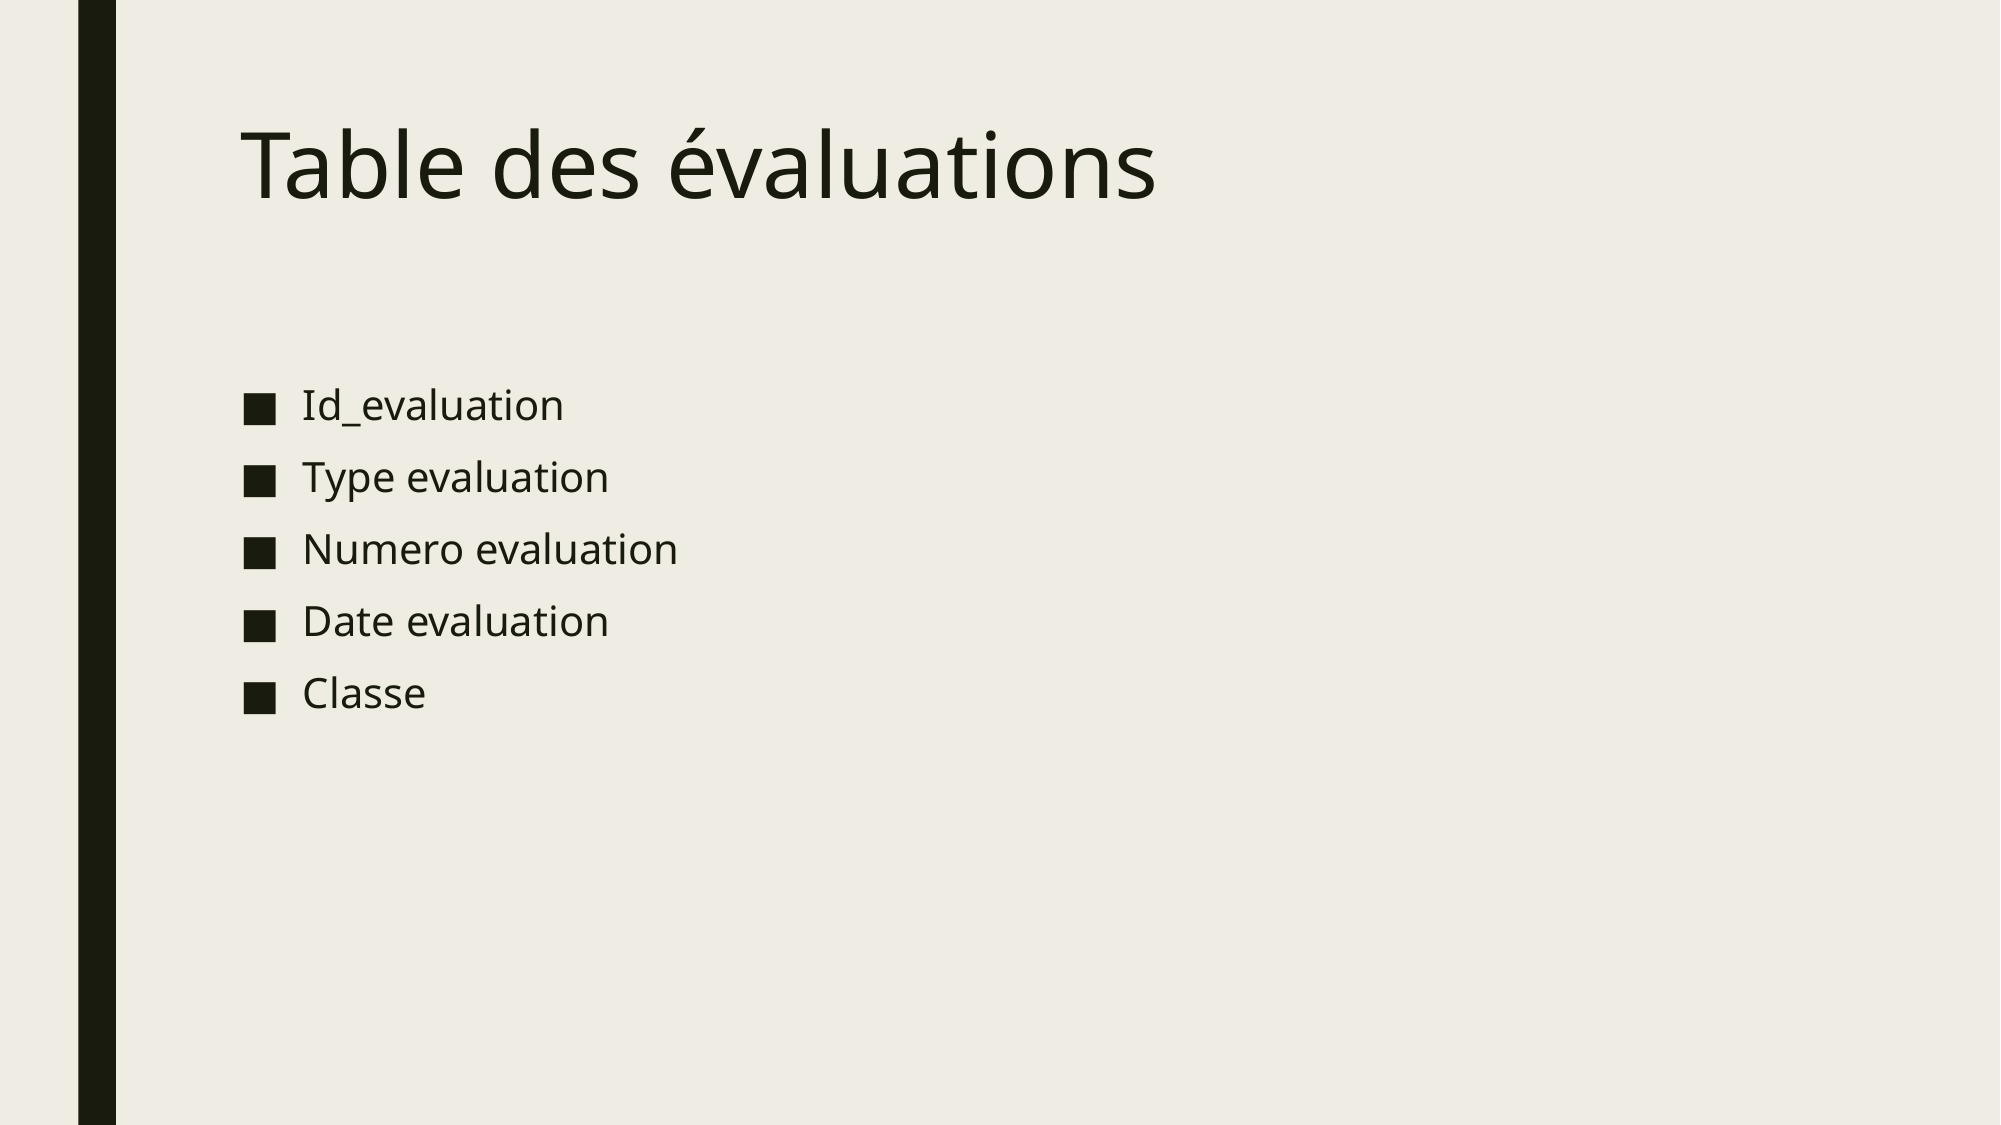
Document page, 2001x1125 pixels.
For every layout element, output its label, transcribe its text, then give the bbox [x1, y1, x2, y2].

title Table des évaluations [225, 112, 1800, 357]
list Id_evaluation Type evaluation Numero evaluation Date evaluation Classe [225, 375, 1800, 963]
